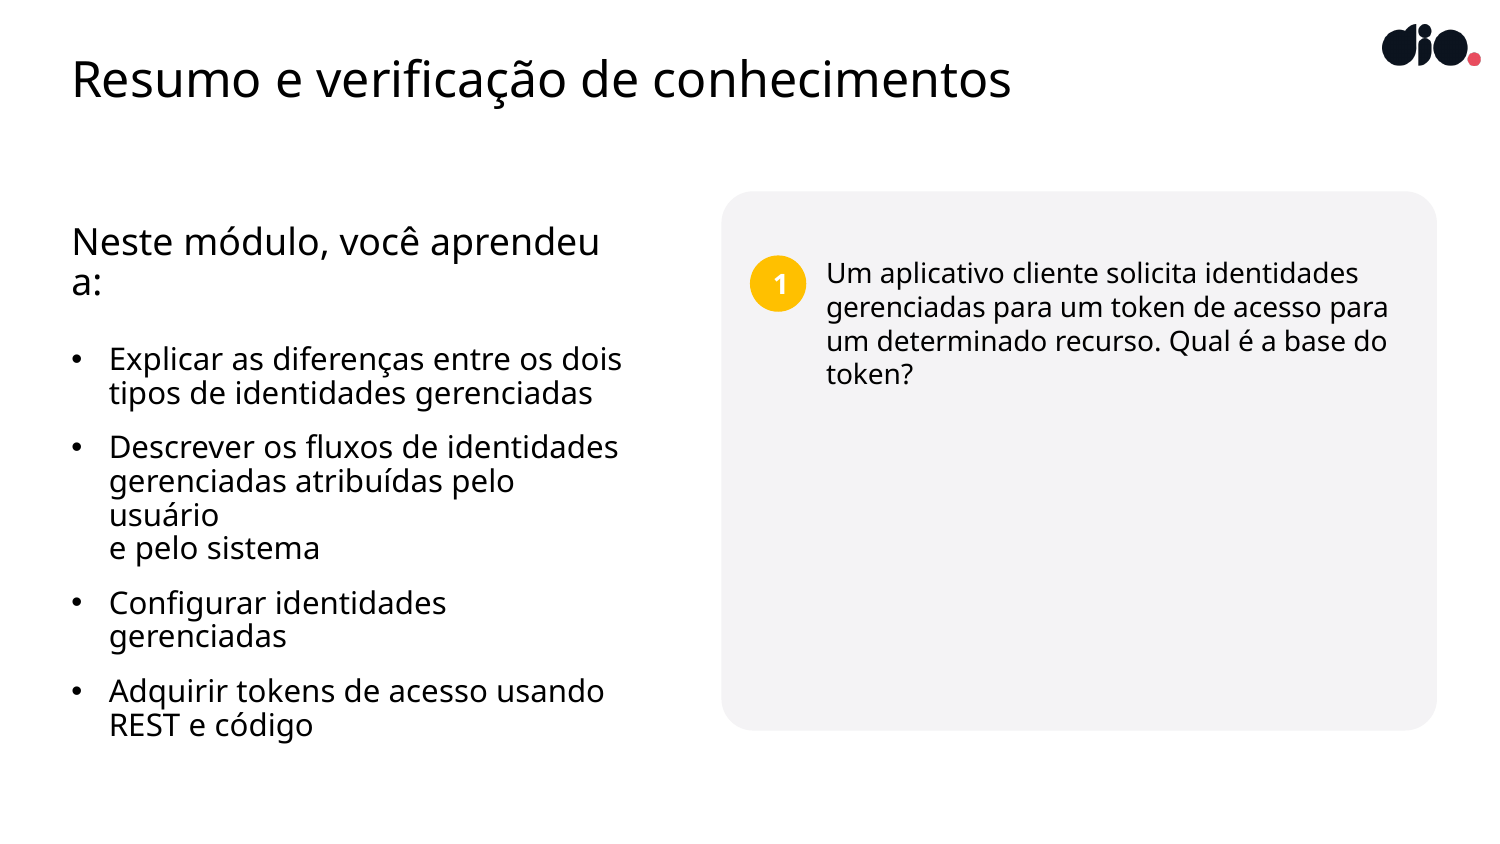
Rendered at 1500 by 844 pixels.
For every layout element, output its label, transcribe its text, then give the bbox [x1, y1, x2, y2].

text_box Um aplicativo cliente solicita identidades gerenciadas para um token de acesso para um determinado recurso. Qual é a base do token? [826, 255, 1401, 368]
text_box 1 [748, 254, 808, 313]
list Neste módulo, você aprendeu a: Explicar as diferenças entre os dois tipos de identidades gerenciadas Descrever os fluxos de identidades gerenciadas atribuídas pelo usuário e pelo sistema Configurar identidades gerenciadas Adquirir tokens de acesso usando REST e código [56, 215, 649, 679]
title Resumo e verificação de conhecimentos [56, 0, 1350, 164]
picture [1382, 24, 1481, 66]
